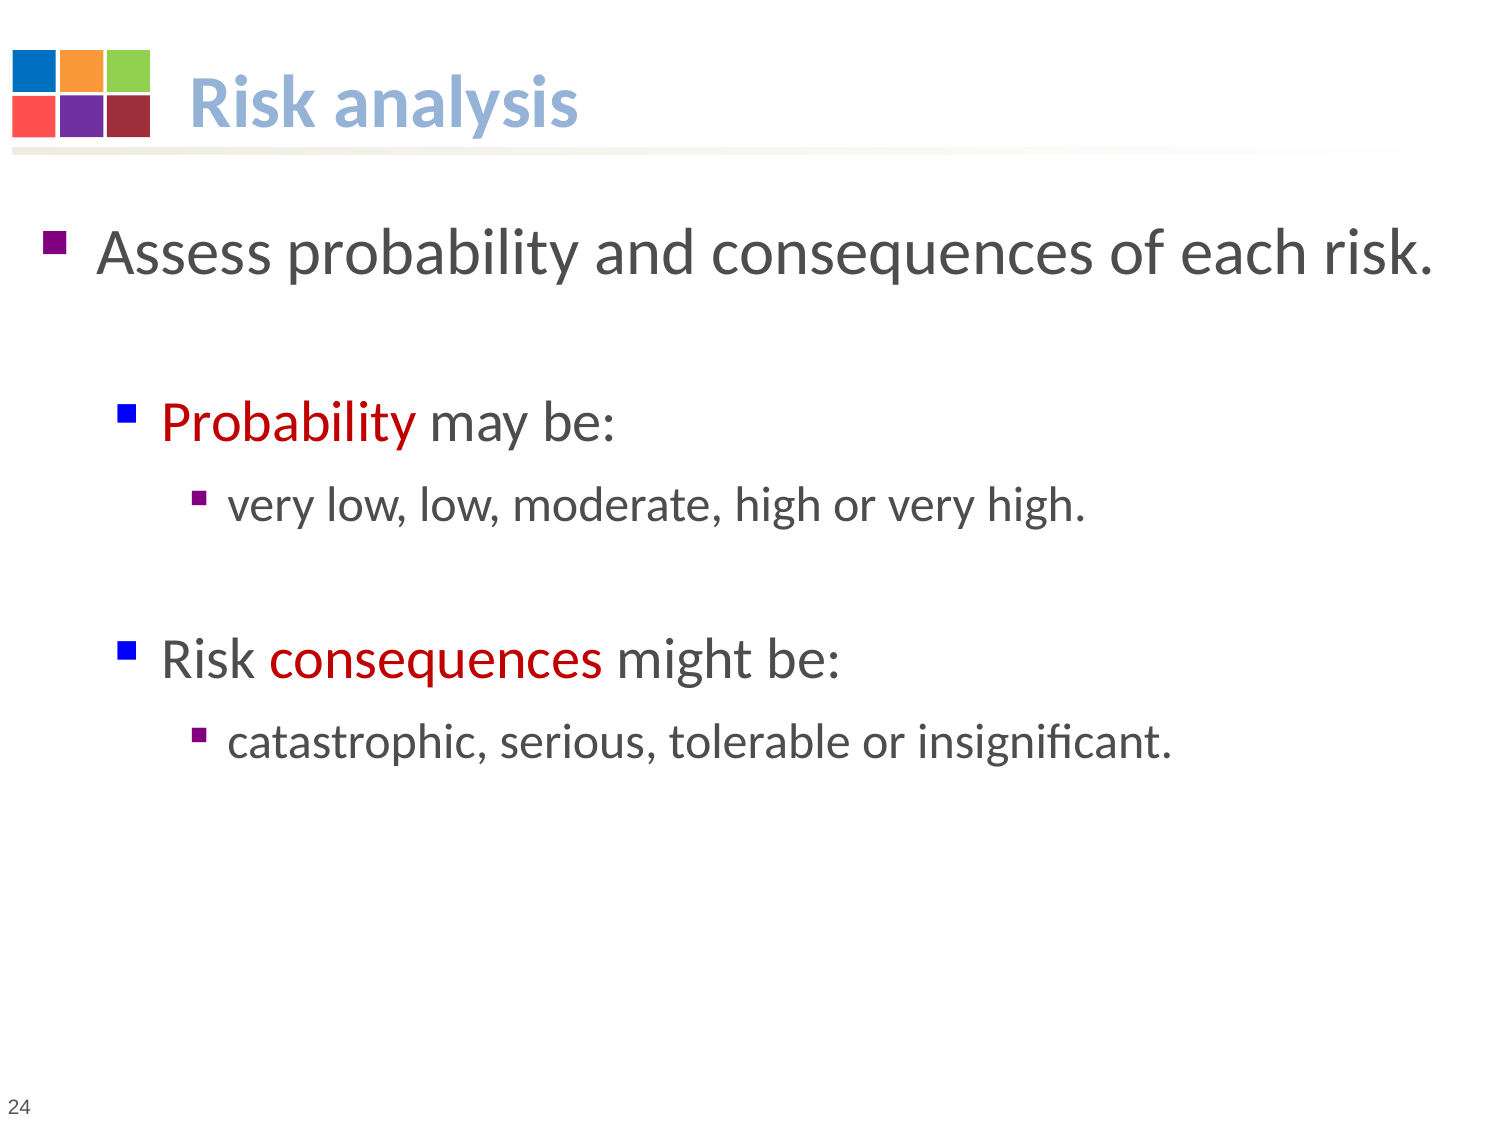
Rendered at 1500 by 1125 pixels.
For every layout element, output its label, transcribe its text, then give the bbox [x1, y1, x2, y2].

list Assess probability and consequences of each risk. Probability may be: very low, low, moderate, high or very high. Risk consequences might be: catastrophic, serious, tolerable or insignificant. [24, 200, 1475, 1088]
title Risk analysis [174, 47, 1475, 150]
